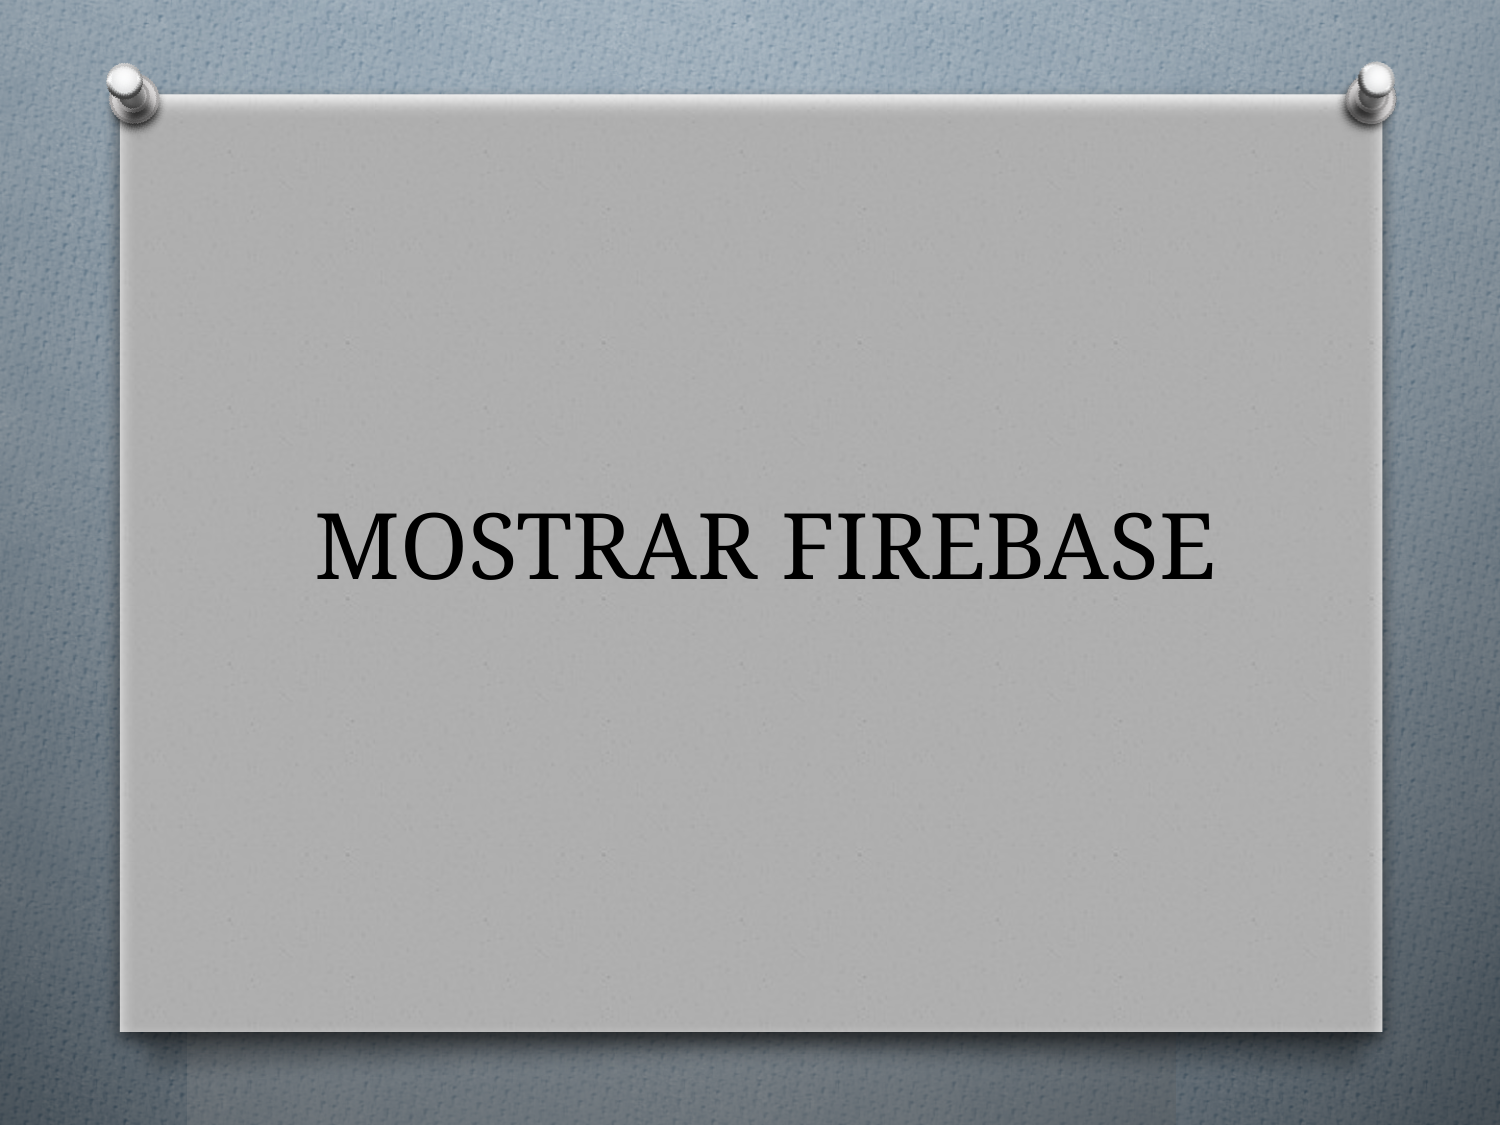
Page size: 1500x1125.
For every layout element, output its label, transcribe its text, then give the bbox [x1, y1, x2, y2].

picture [75, 29, 198, 153]
picture [1317, 35, 1439, 156]
title MOSTRAR FIREBASE [194, 444, 1338, 642]
